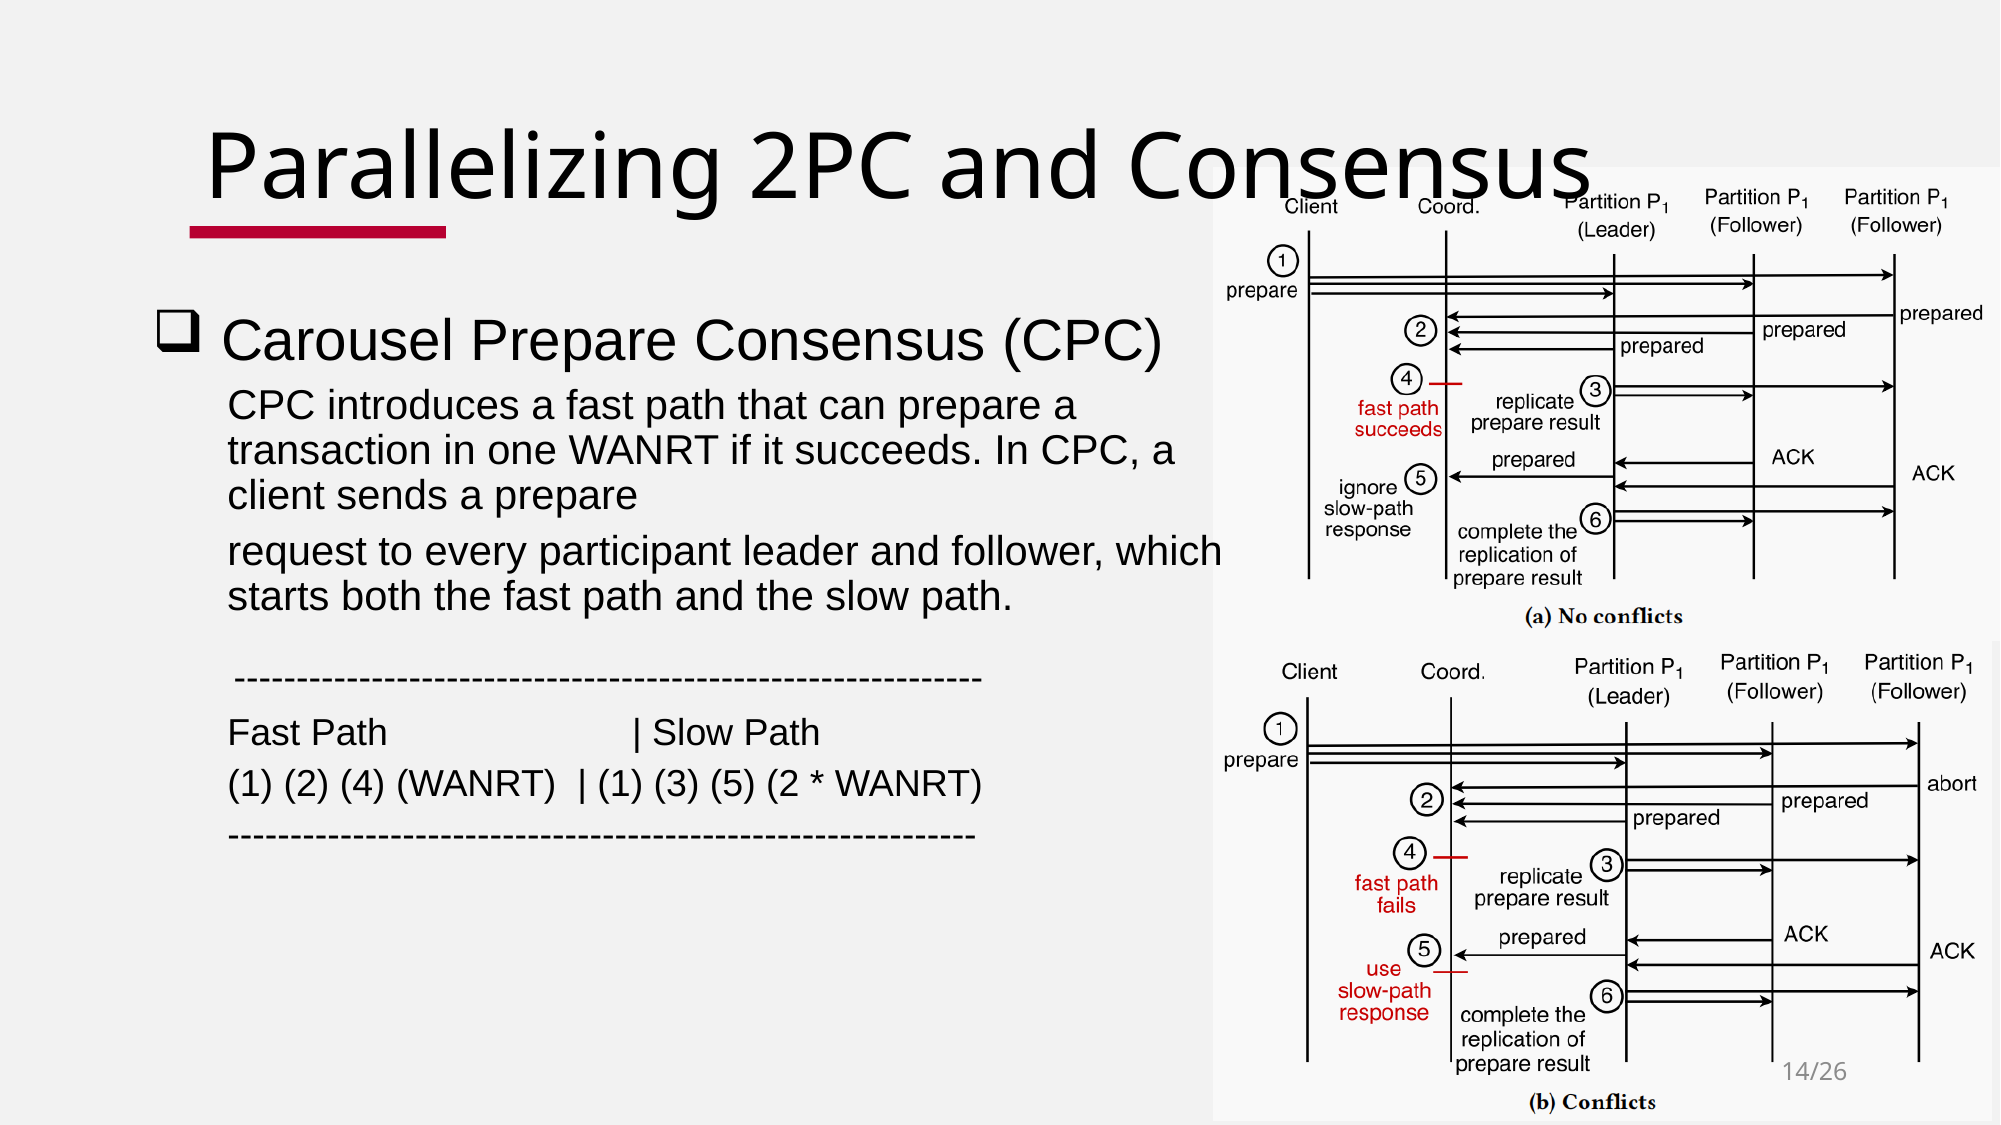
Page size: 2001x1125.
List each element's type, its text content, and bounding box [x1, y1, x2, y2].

picture [1213, 166, 2000, 1122]
title Parallelizing 2PC and Consensus [189, 59, 1863, 278]
text_box Carousel Prepare Consensus (CPC) CPC introduces a fast path that can prepare a transaction in one WANRT if it succeeds. In CPC, a client sends a prepare request to every participant leader and follower, which starts both the fast path and the slow path. ------------------------------------------------------------ Fast Path | Slow Path (1) (2) (4) (WANRT) | (1) (3) (5) (2 * WANRT) ------------------------------------------------------------ [137, 302, 1206, 1096]
